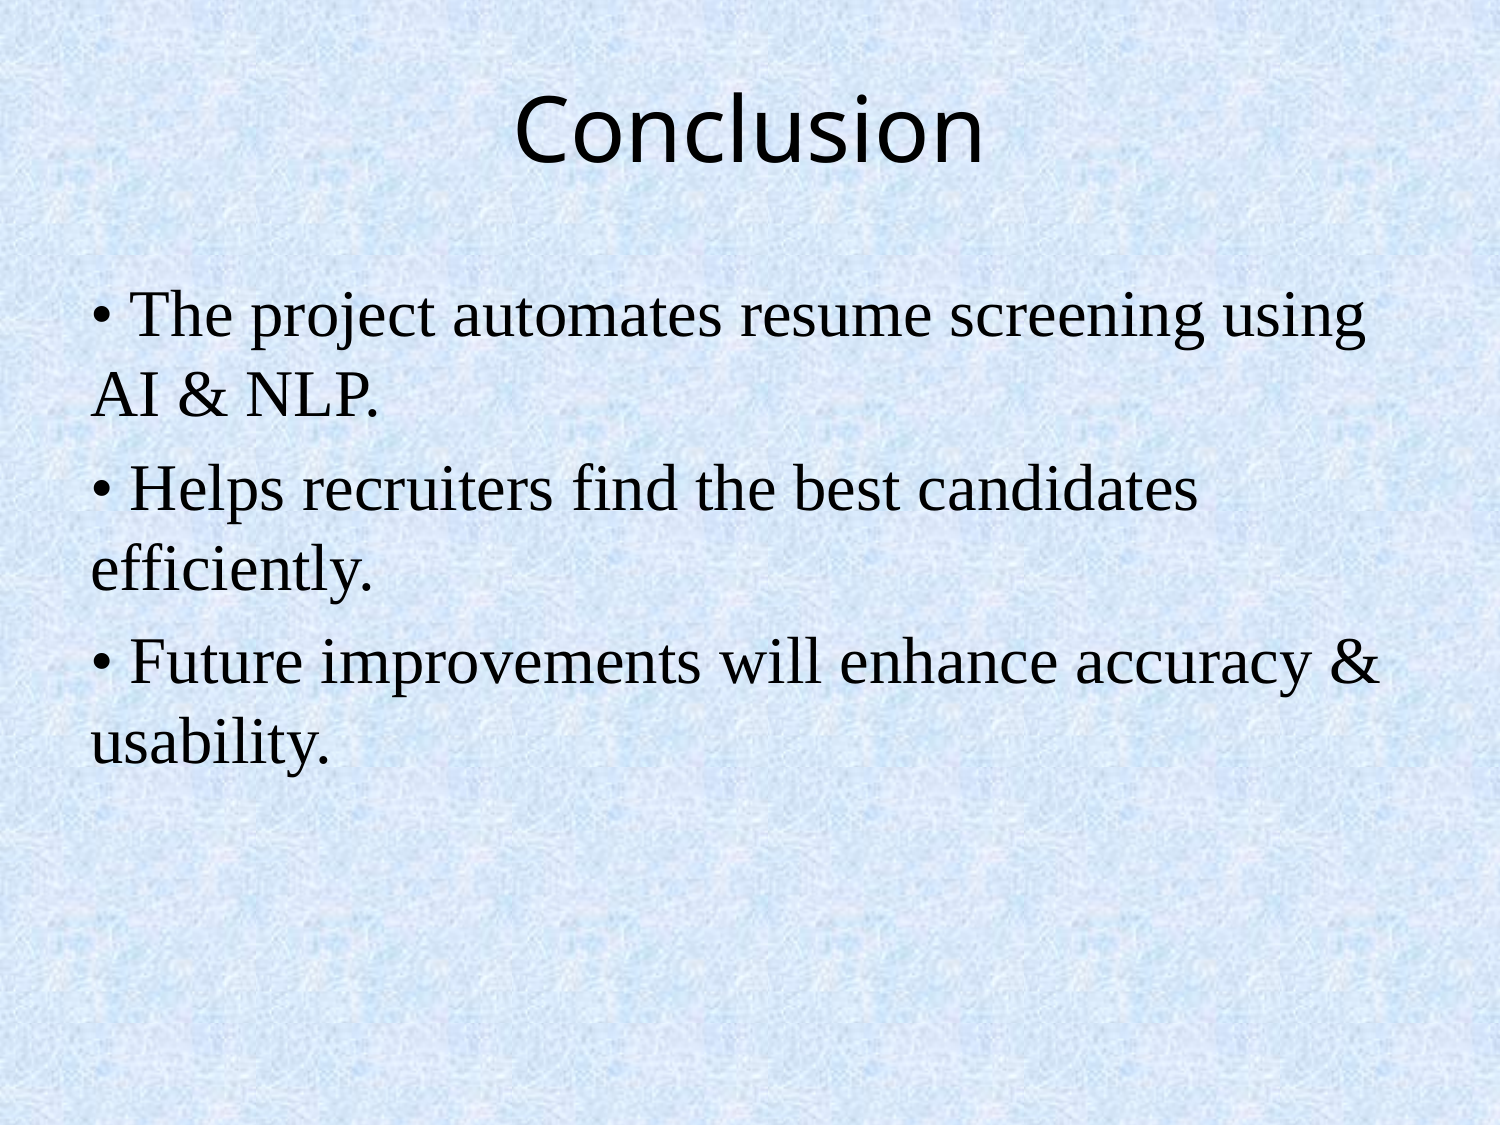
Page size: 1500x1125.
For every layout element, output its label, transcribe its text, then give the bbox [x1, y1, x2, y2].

title Conclusion [75, 32, 1425, 220]
picture [0, 0, 1500, 1125]
list • The project automates resume screening using AI & NLP. • Helps recruiters find the best candidates efficiently. • Future improvements will enhance accuracy & usability. [75, 262, 1425, 1005]
